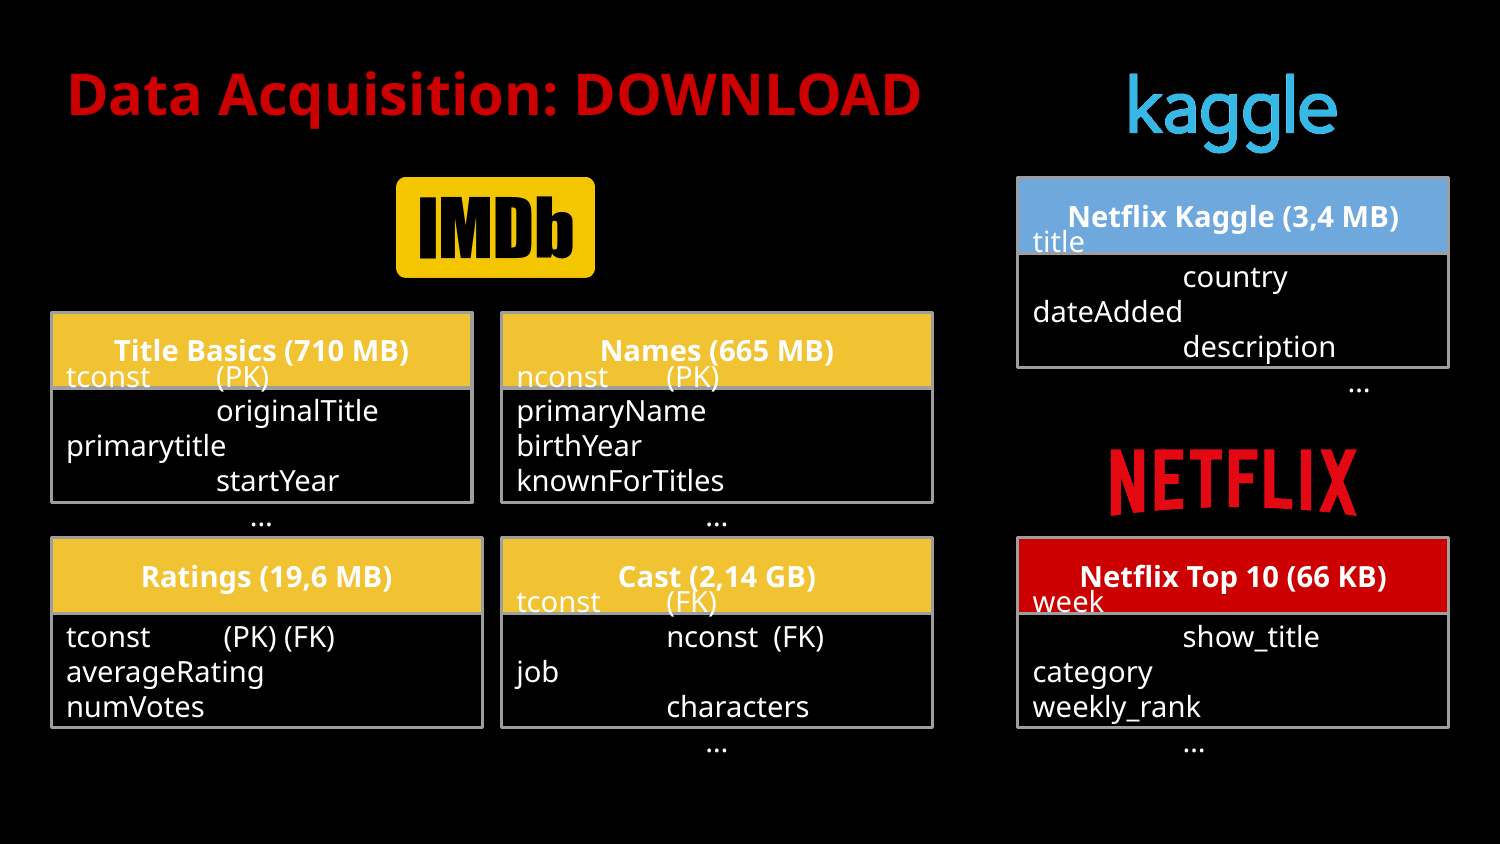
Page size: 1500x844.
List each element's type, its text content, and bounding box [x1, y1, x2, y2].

picture [1101, 441, 1365, 523]
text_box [501, 537, 933, 728]
picture [1129, 72, 1337, 154]
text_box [501, 312, 933, 503]
text_box [51, 188, 975, 826]
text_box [1017, 177, 1450, 368]
title Data Acquisition: DOWNLOAD [51, 43, 1449, 143]
picture [396, 177, 595, 278]
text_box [50, 537, 483, 728]
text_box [1017, 537, 1450, 728]
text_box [50, 312, 473, 503]
